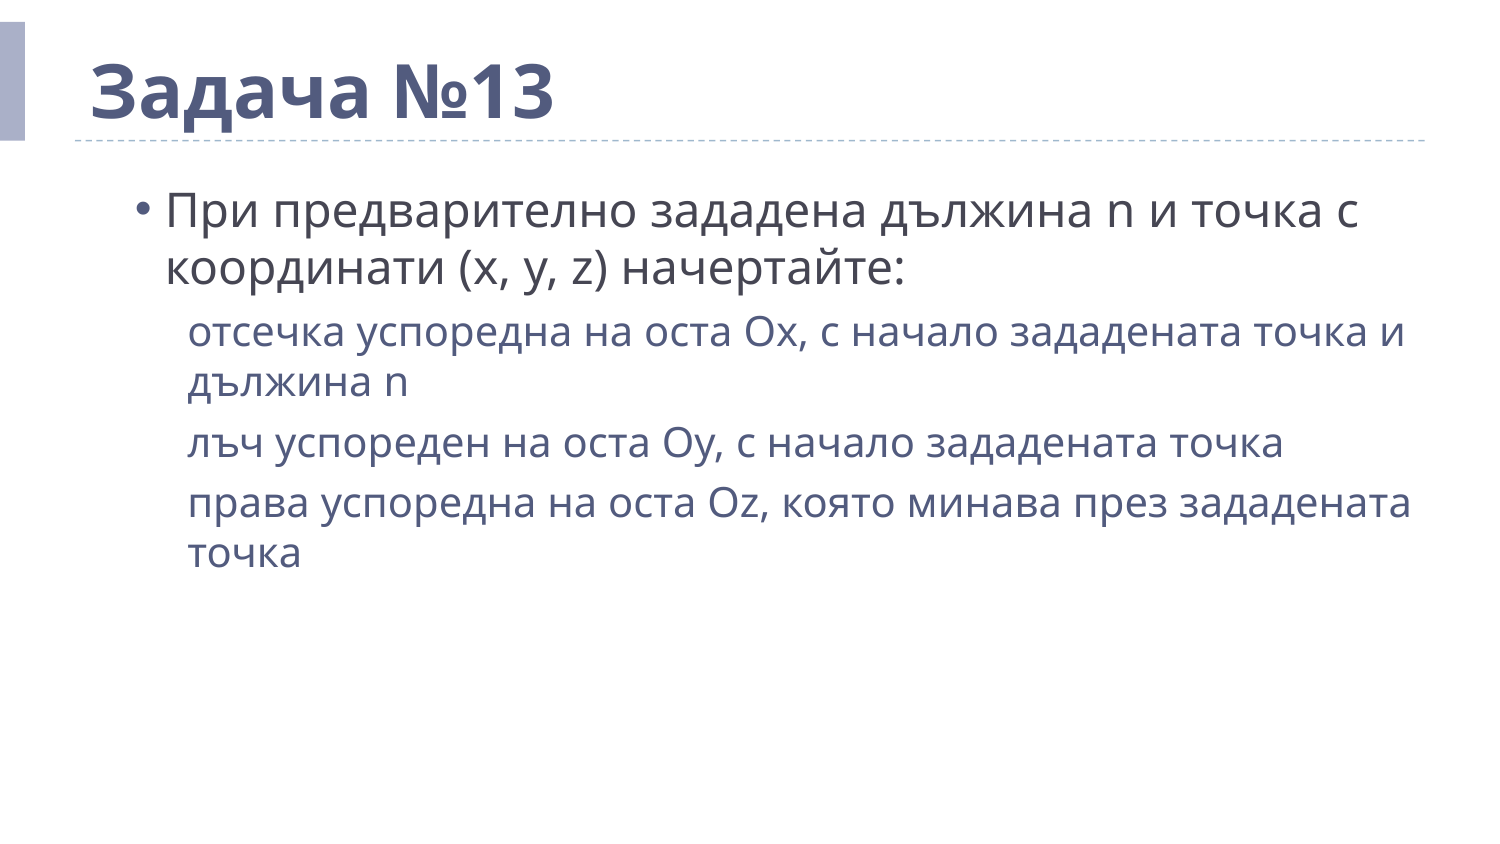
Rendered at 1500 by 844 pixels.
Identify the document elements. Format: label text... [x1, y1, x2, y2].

title Задача №13 [75, 18, 1475, 141]
list При предварително зададена дължина n и точка с координати (х, у, z) начертайте: отсечка успоредна на оста Ох, с начало зададената точка и дължина n лъч успореден на оста Оу, с начало зададената точка права успоредна на оста Оz, която минава през зададената точка [75, 171, 1475, 835]
